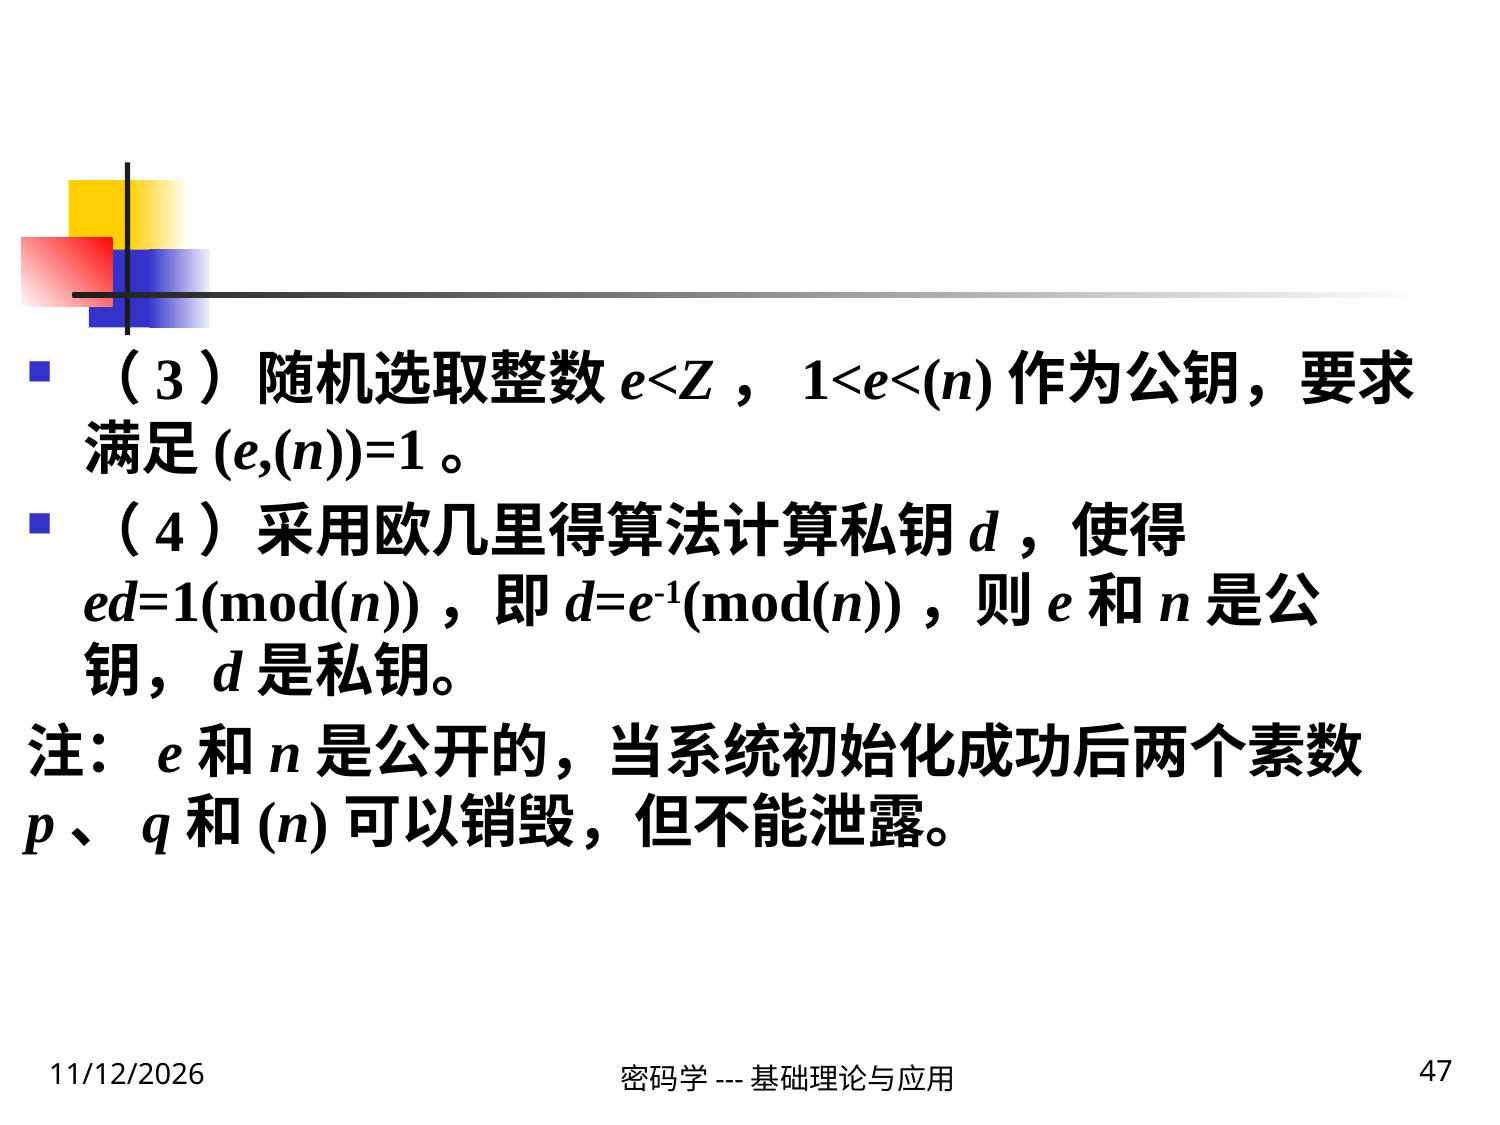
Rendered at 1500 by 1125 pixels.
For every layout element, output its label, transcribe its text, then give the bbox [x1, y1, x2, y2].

slide_number 2020\1\31 Friday [33, 1027, 347, 1103]
footer 密码学---基础理论与应用 [550, 1027, 1026, 1103]
slide_number 47 [1154, 1023, 1468, 1100]
